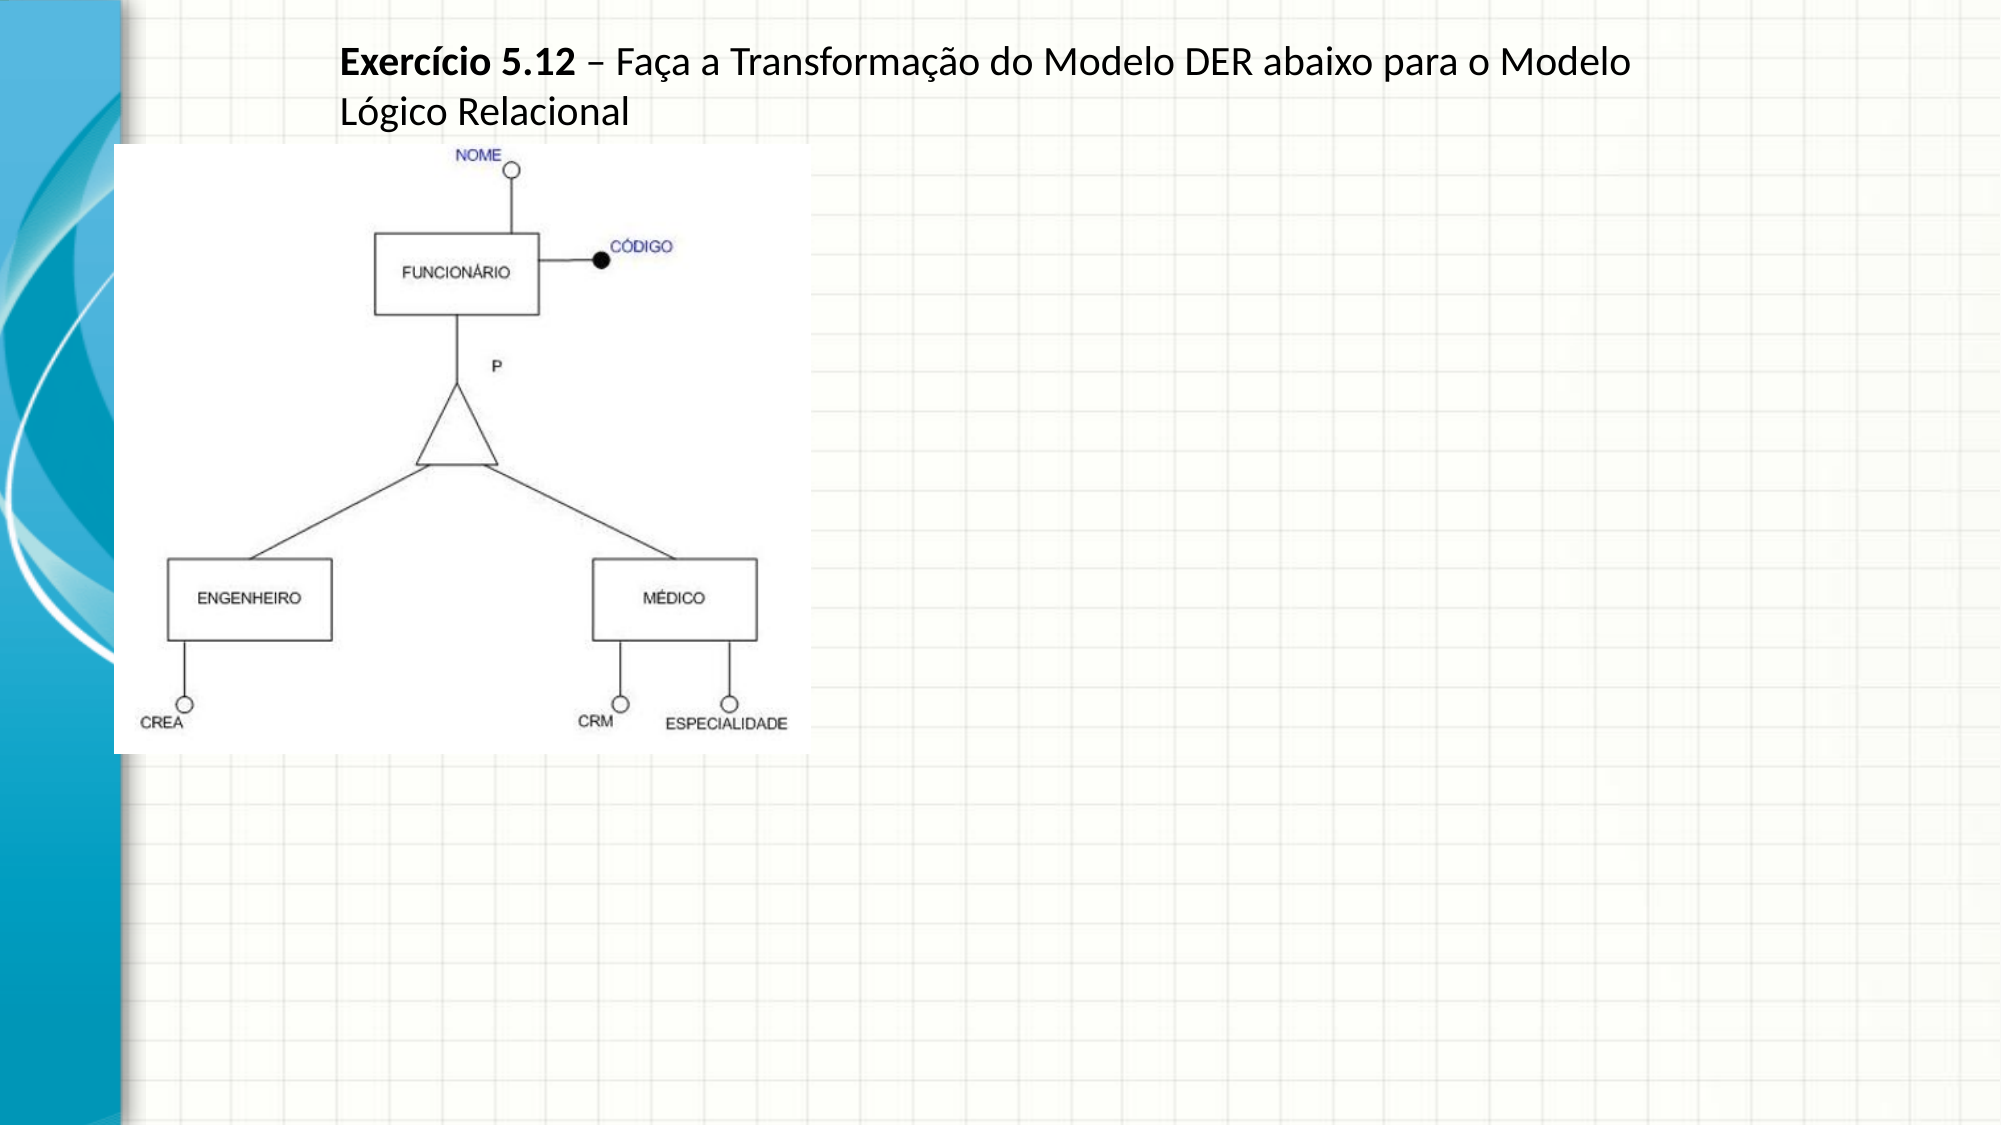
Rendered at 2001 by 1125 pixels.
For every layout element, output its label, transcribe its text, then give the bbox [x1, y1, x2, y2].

picture [0, 0, 2001, 1125]
title Exercício 5.12 – Faça a Transformação do Modelo DER abaixo para o Modelo Lógico Relacional [324, 19, 1675, 149]
